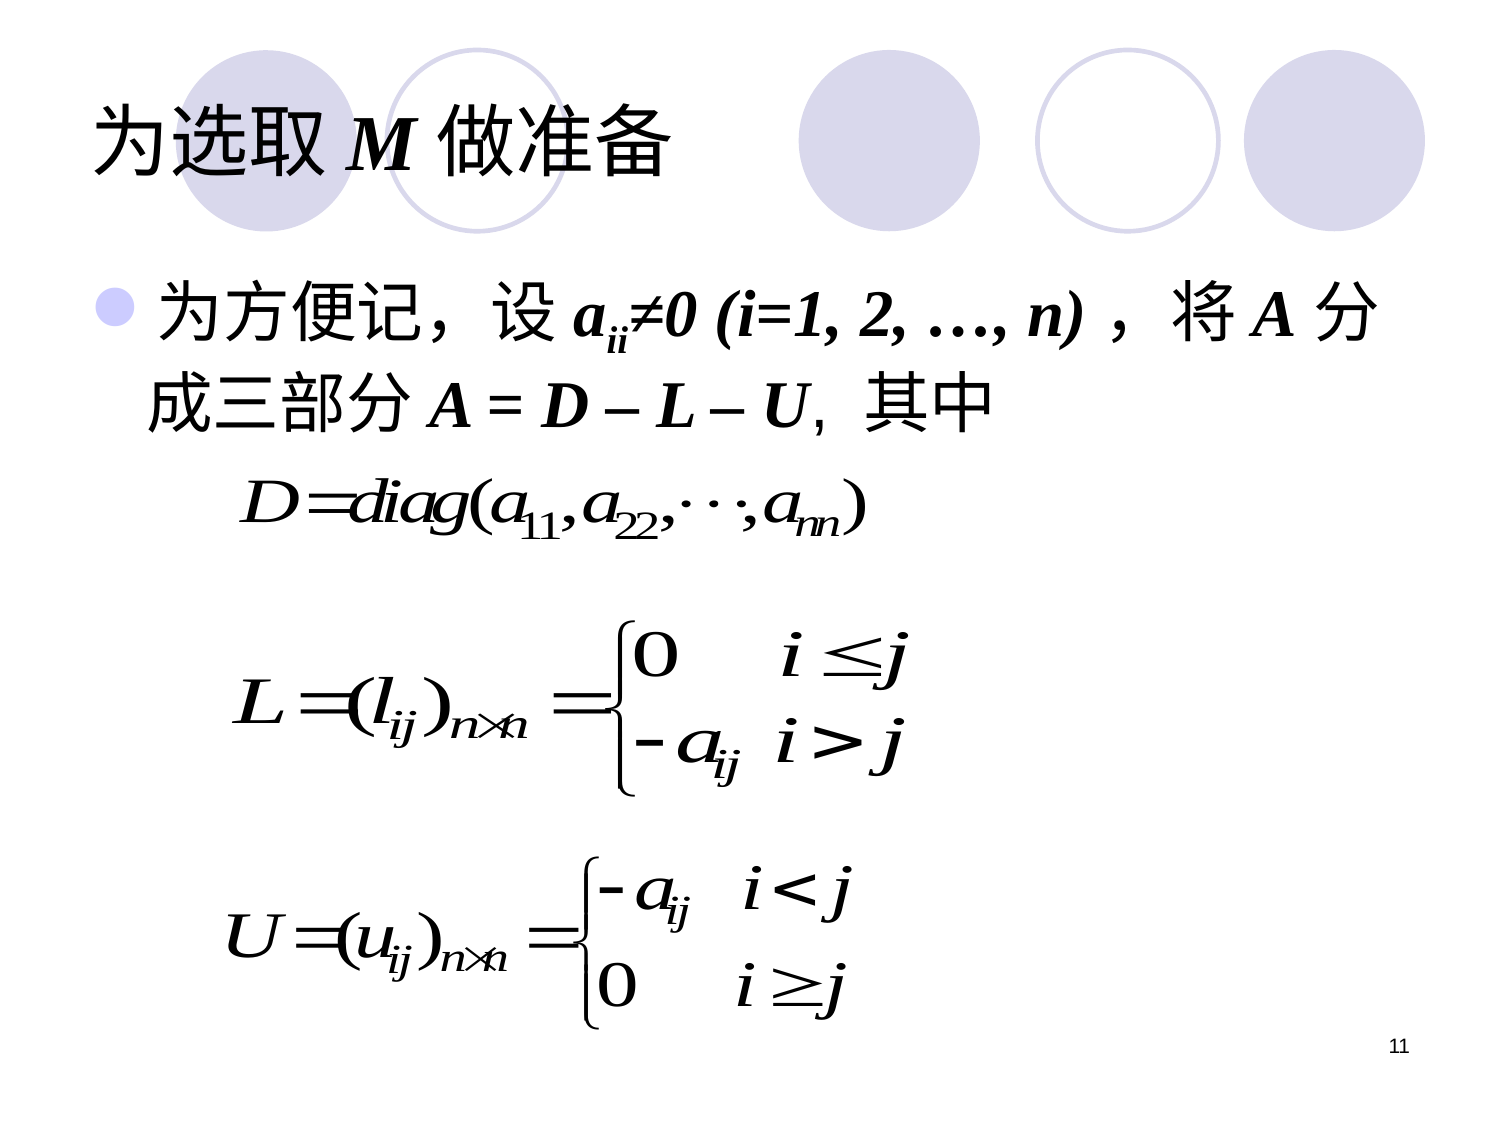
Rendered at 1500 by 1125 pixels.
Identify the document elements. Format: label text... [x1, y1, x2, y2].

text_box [217, 845, 857, 1038]
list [220, 609, 916, 806]
slide_number 11 [1074, 1024, 1426, 1101]
list 为方便记，设aii≠0 (i=1, 2, …, n)，将A分成三部分A = D – L – U, 其中 [75, 262, 1425, 1006]
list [229, 467, 869, 547]
title 为选取M做准备 [75, 45, 1425, 233]
